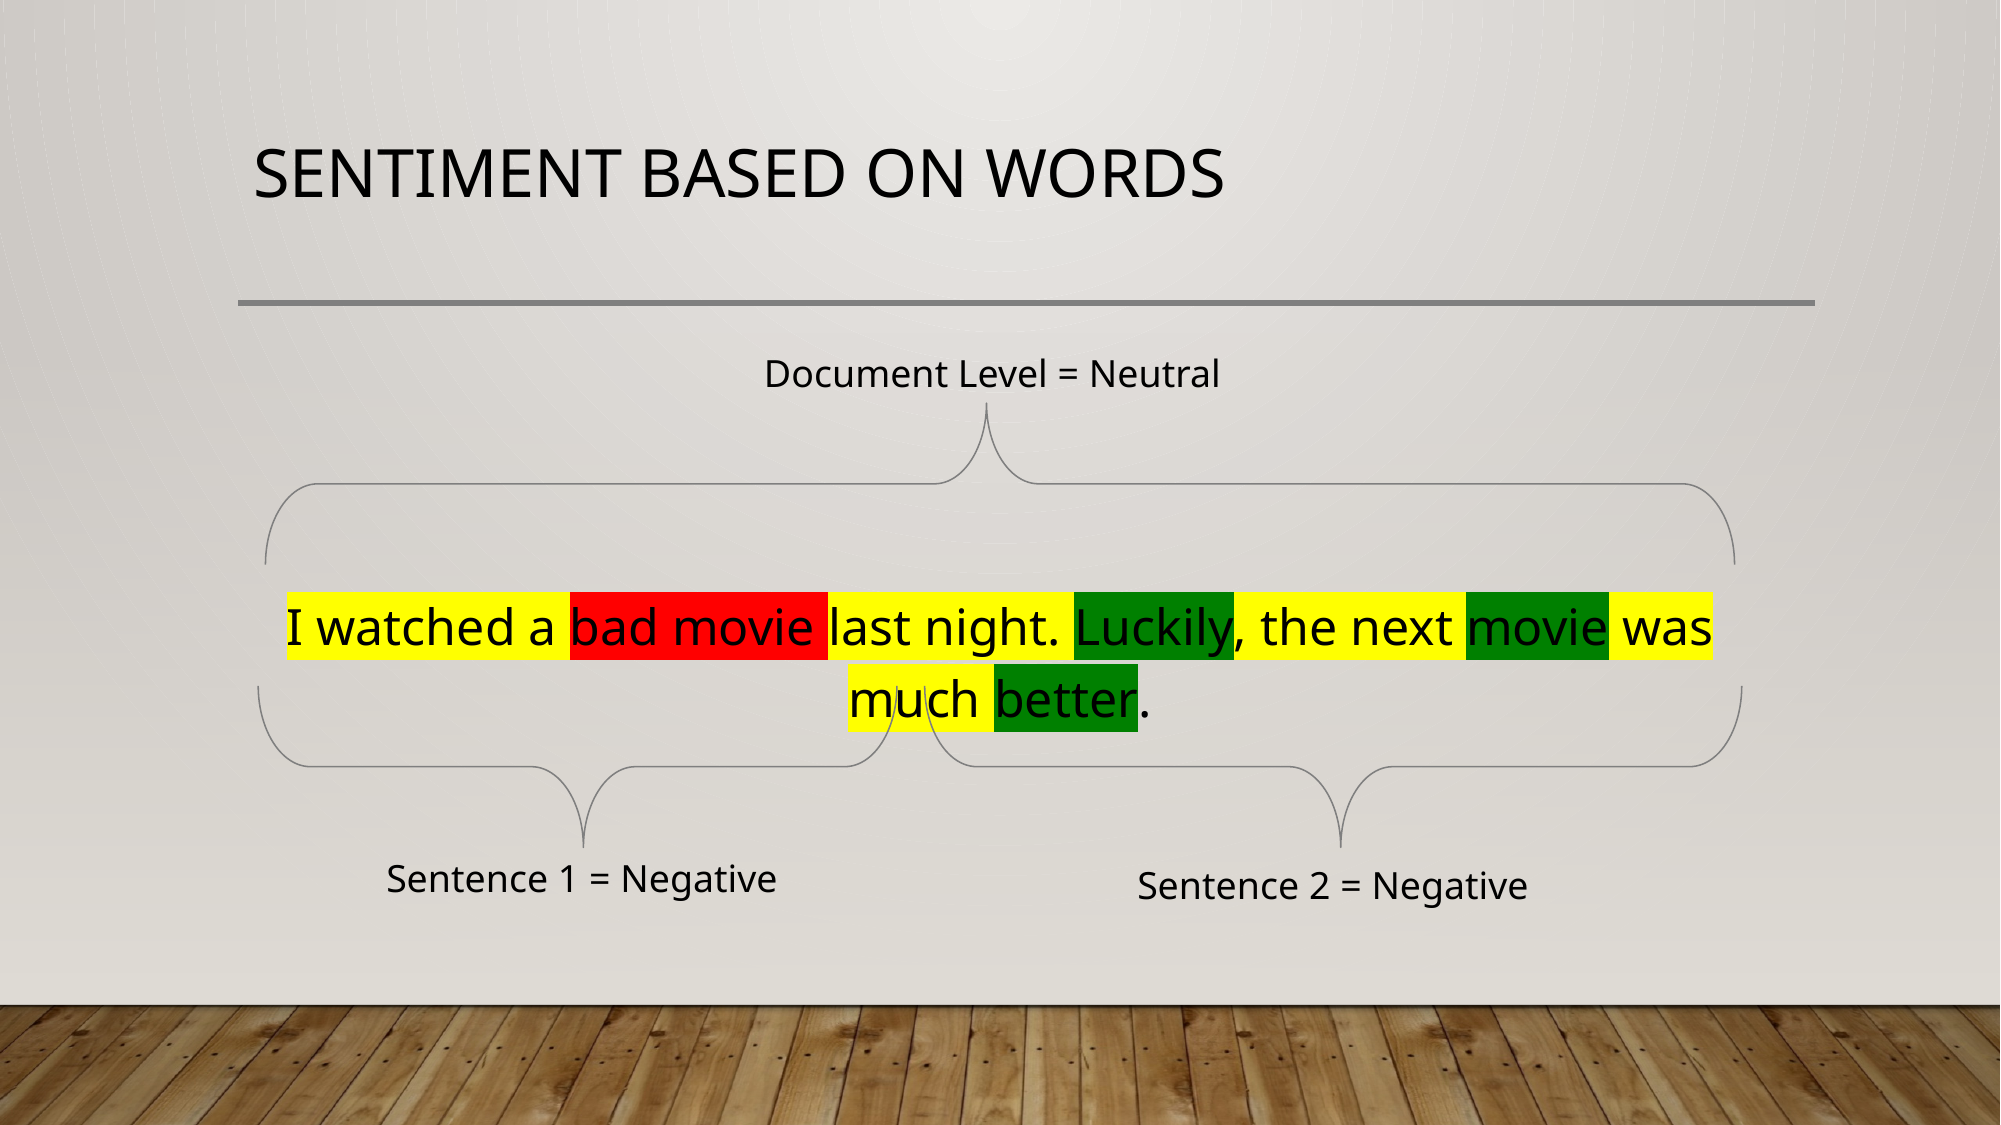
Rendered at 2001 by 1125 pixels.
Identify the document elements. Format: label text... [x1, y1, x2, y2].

text_box Sentence 2 = Negative [1122, 854, 1544, 915]
text_box Document Level = Neutral [749, 342, 1237, 403]
text_box [923, 685, 1743, 849]
text_box [264, 403, 1736, 565]
picture [0, 1005, 2000, 1125]
text_box Sentence 1 = Negative [371, 847, 793, 908]
list I watched a bad movie last night. Luckily, the next movie was much better. [212, 575, 1788, 675]
title Sentiment based on Words [238, 131, 1814, 305]
text_box [257, 685, 898, 847]
